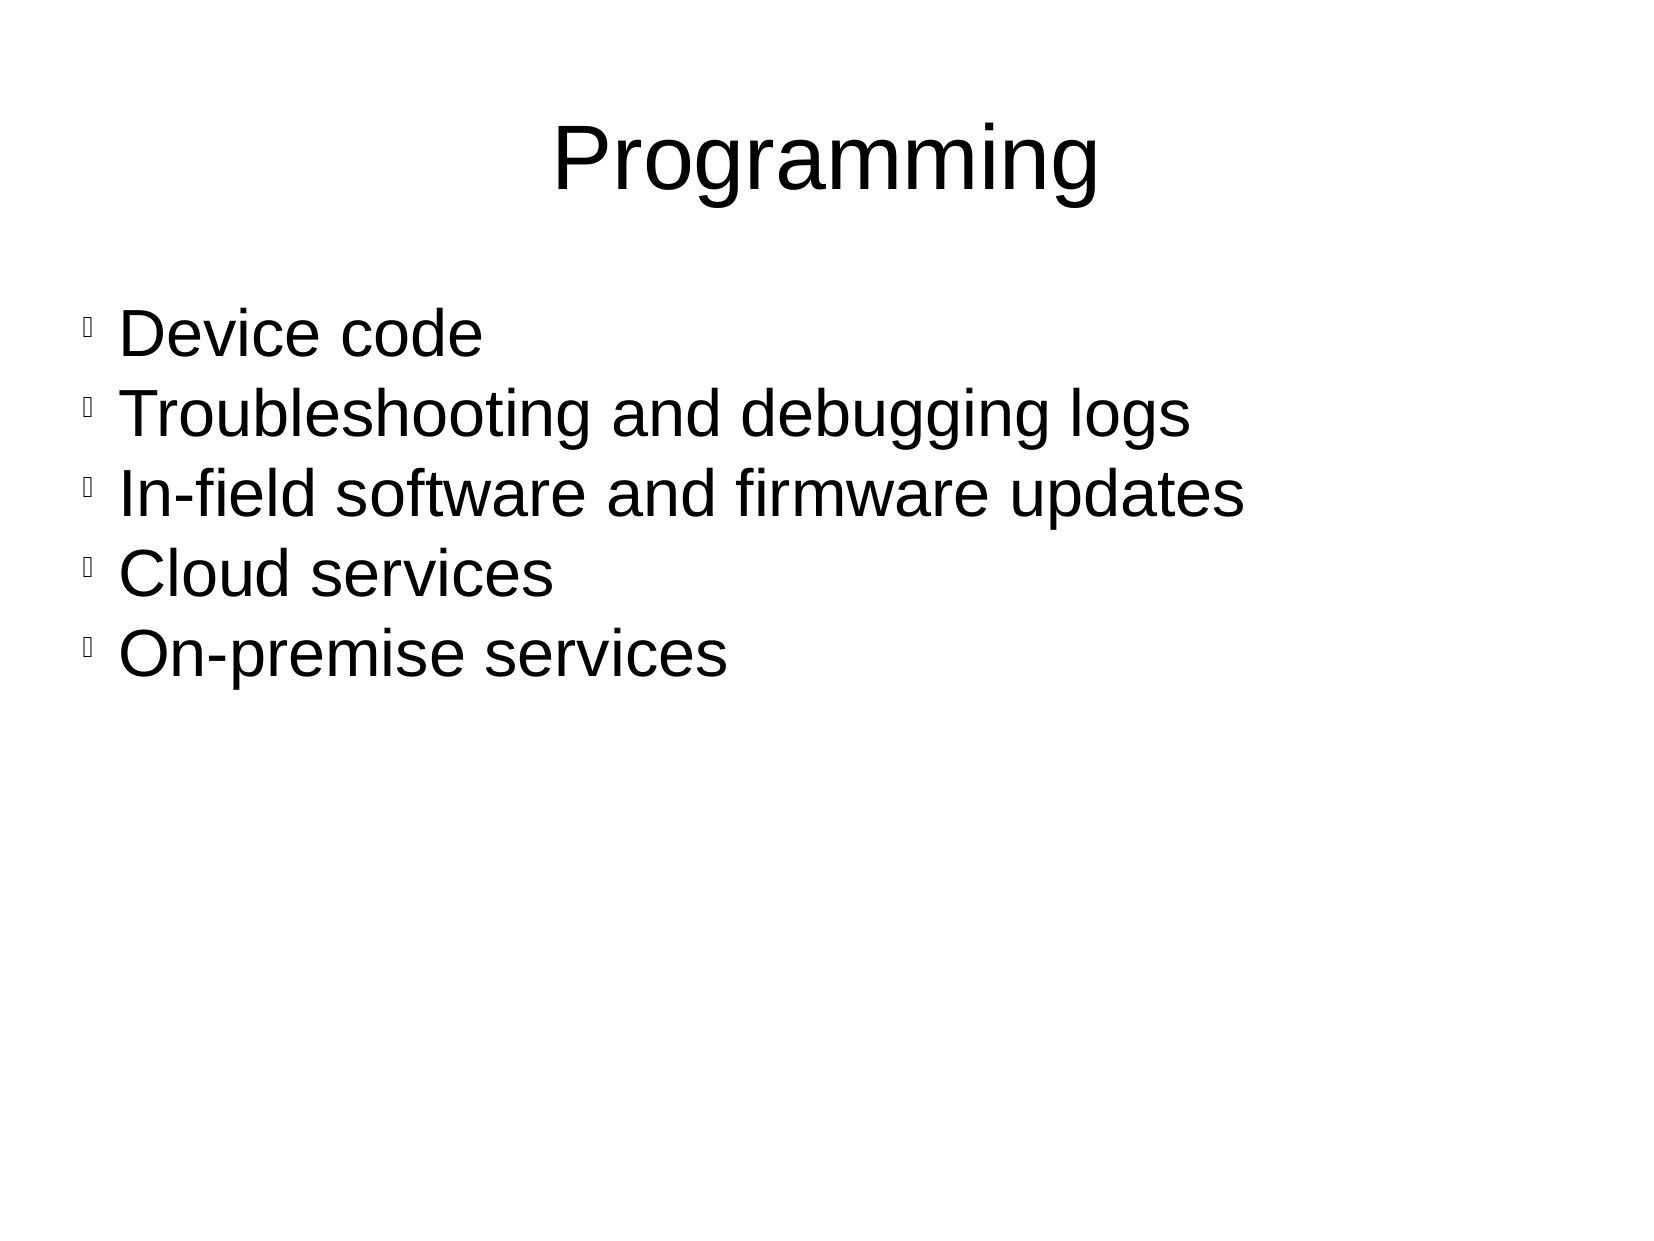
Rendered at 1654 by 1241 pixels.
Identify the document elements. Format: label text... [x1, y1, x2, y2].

text_box Device code Troubleshooting and debugging logs In-field software and firmware updates Cloud services On-premise services [82, 290, 1571, 1010]
text_box Programming [82, 49, 1571, 257]
